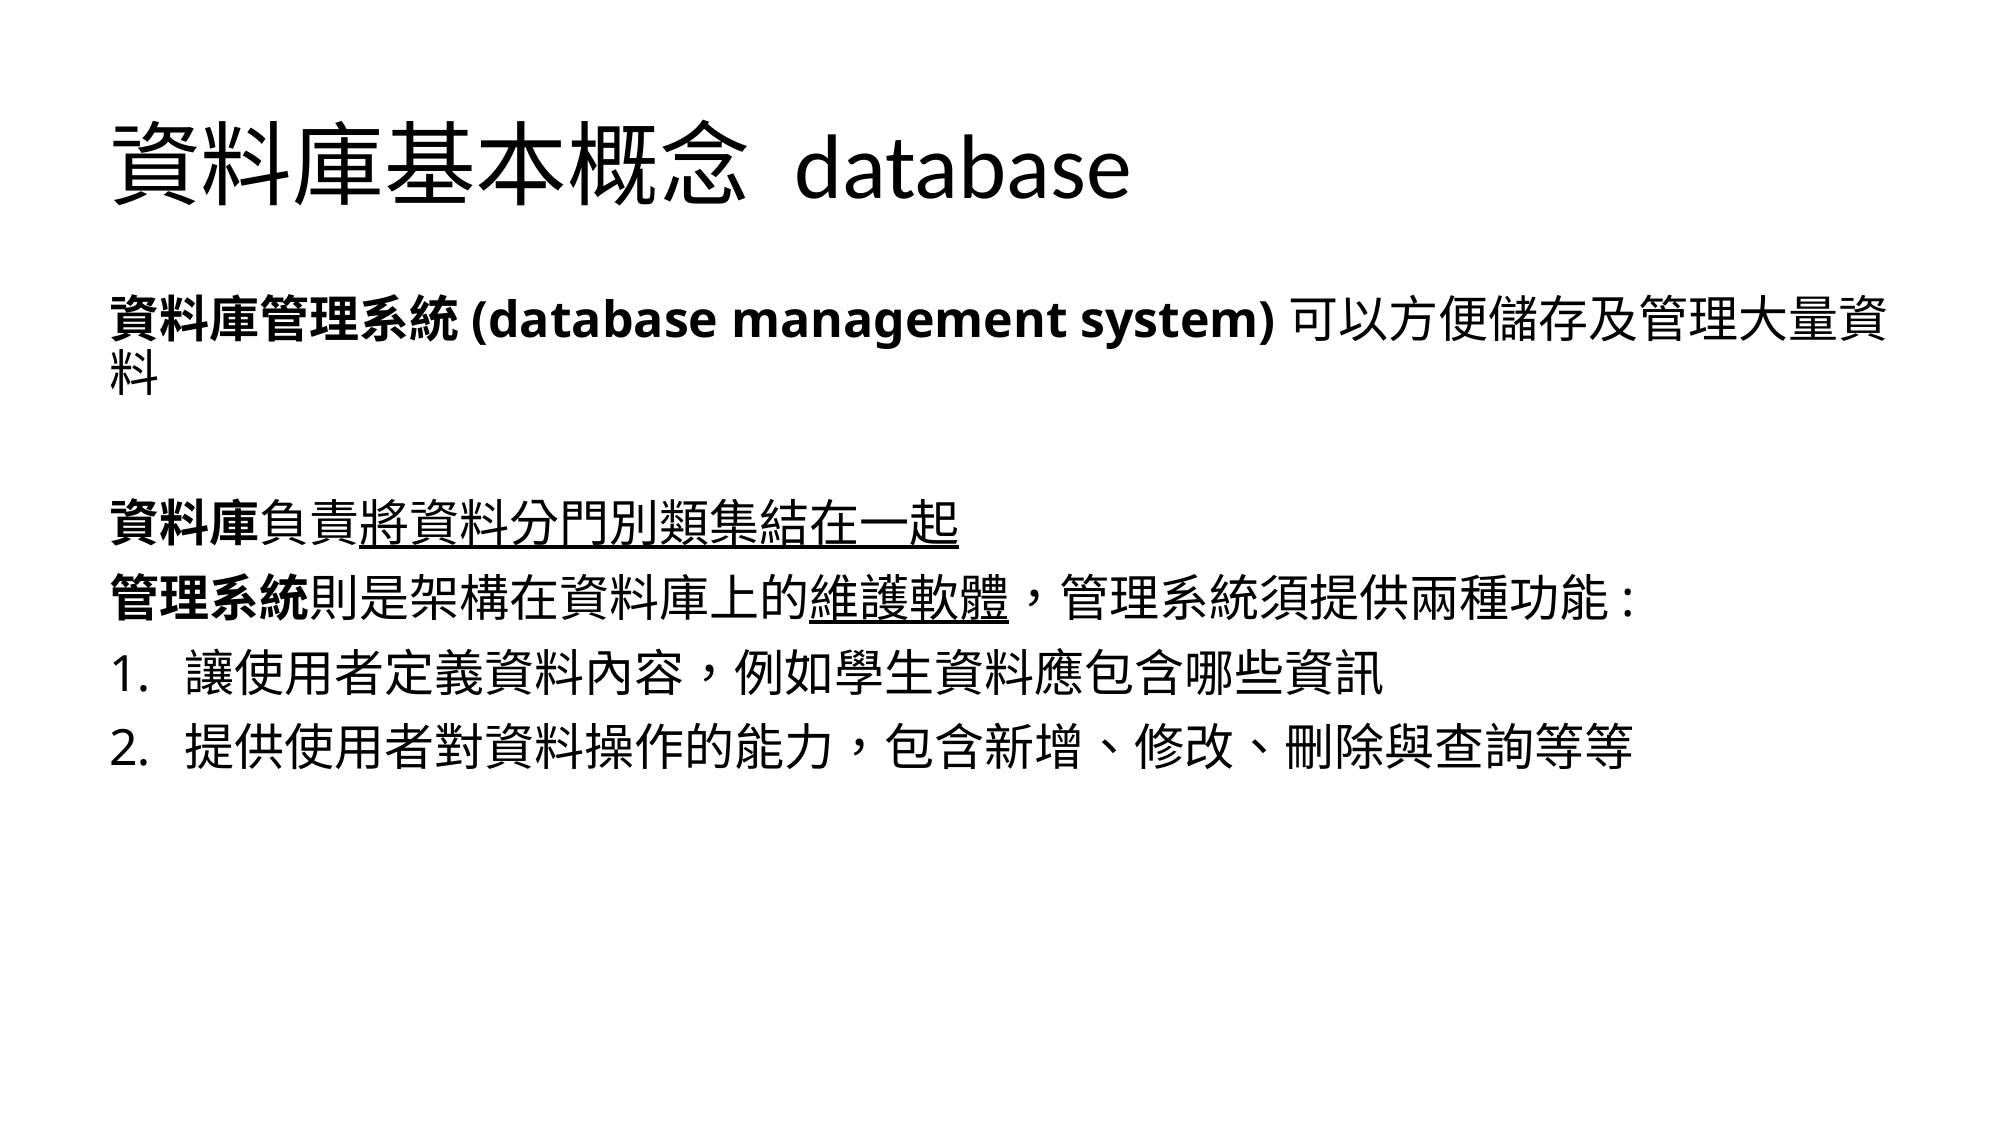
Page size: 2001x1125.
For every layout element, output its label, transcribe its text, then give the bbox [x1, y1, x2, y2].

title 資料庫基本概念 database [94, 59, 1863, 278]
list 資料庫管理系統(database management system)可以方便儲存及管理大量資料 資料庫負責將資料分門別類集結在一起 管理系統則是架構在資料庫上的維護軟體，管理系統須提供兩種功能: 讓使用者定義資料內容，例如學生資料應包含哪些資訊 提供使用者對資料操作的能力，包含新增、修改、刪除與查詢等等 [94, 287, 1906, 1001]
